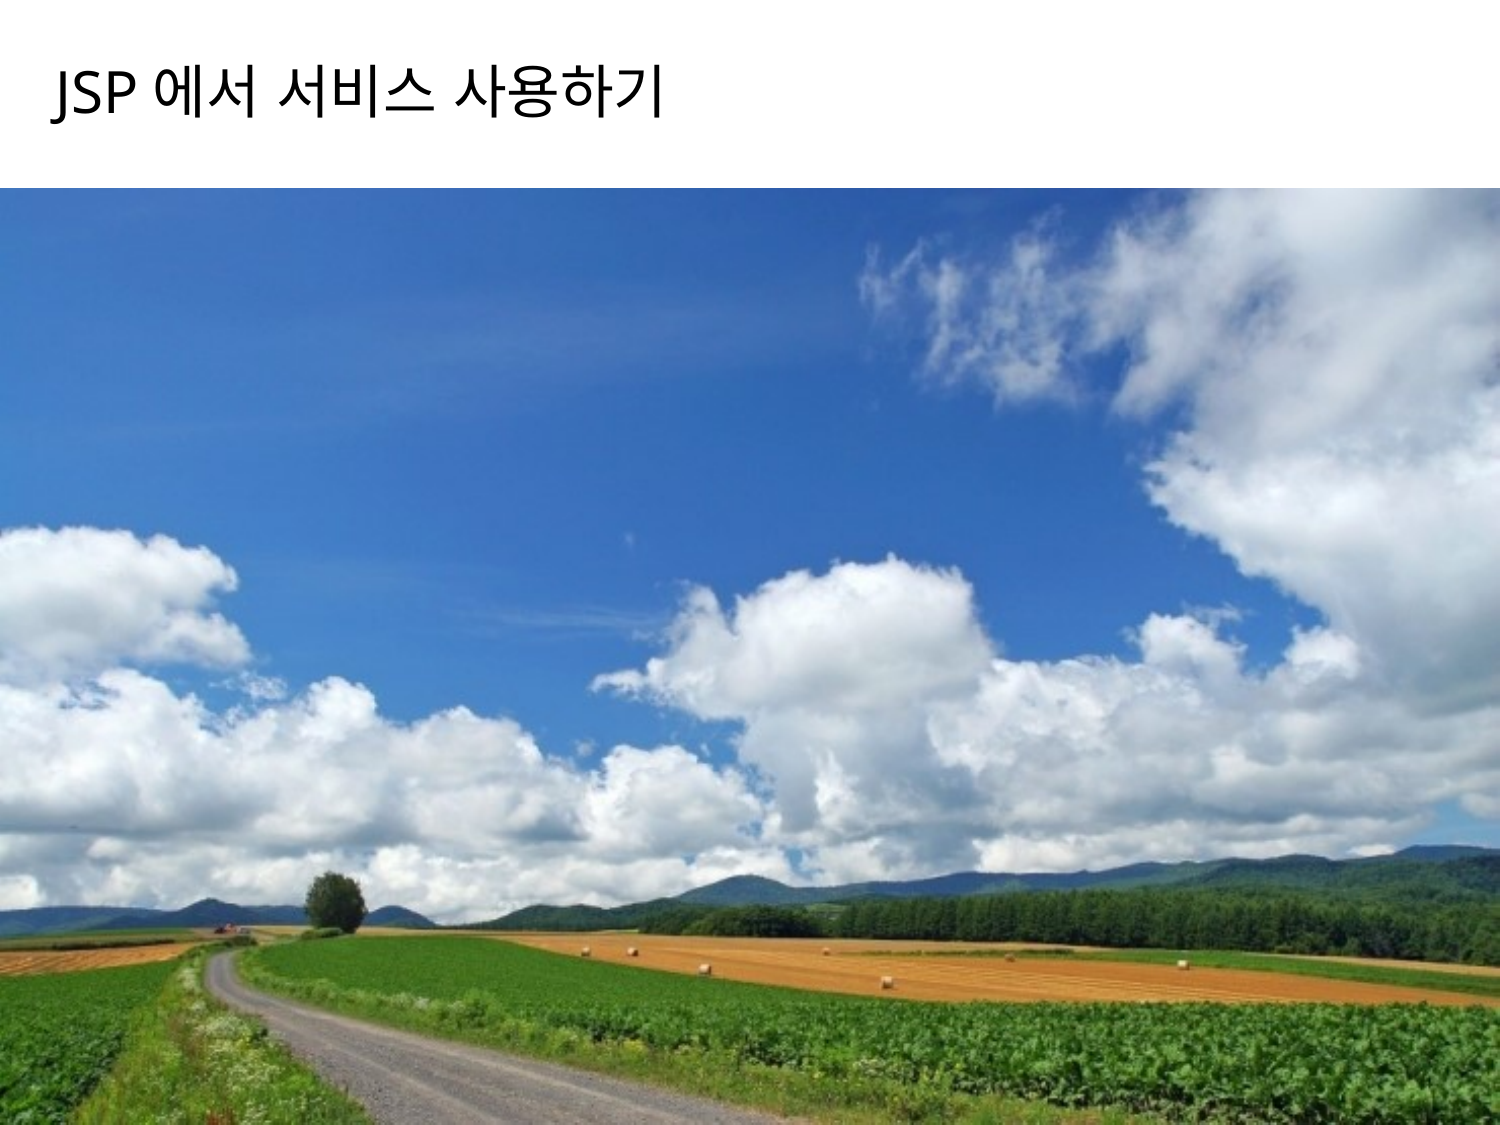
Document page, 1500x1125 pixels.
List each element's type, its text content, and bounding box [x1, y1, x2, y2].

picture [0, 188, 1500, 1125]
title JSP에서 서비스 사용하기 [40, 42, 1459, 139]
